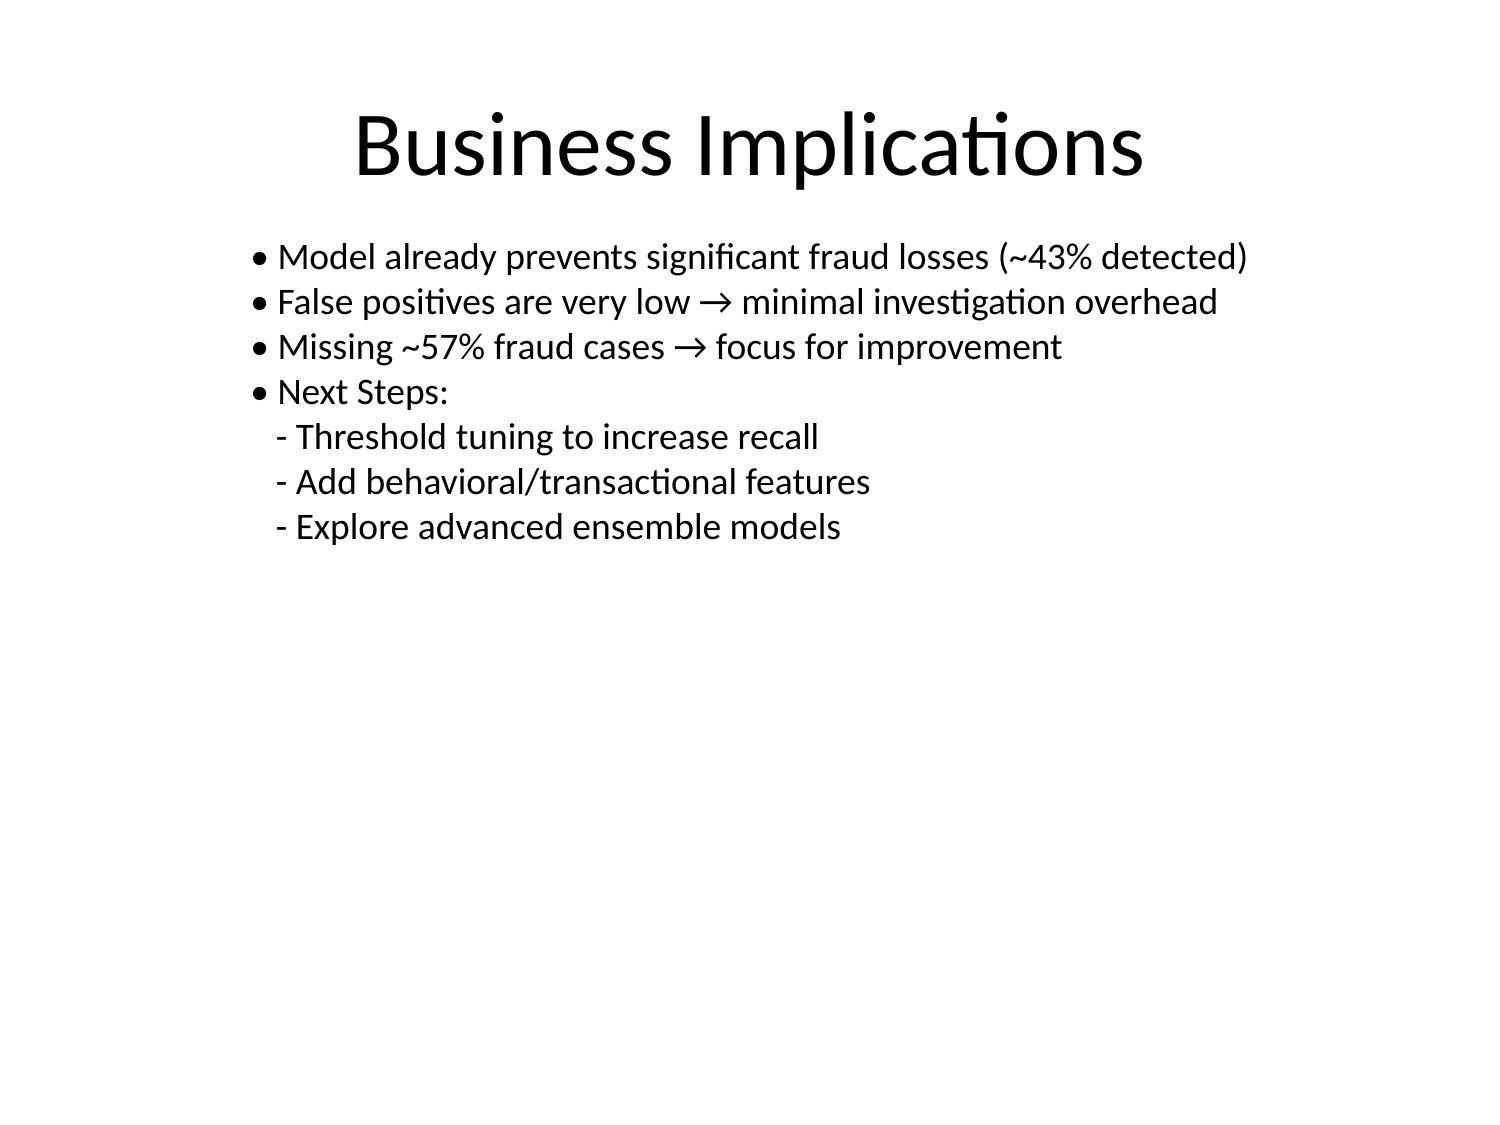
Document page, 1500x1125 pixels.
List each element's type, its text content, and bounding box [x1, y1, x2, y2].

title Business Implications [75, 45, 1425, 233]
text_box • Model already prevents significant fraud losses (~43% detected) • False positives are very low → minimal investigation overhead • Missing ~57% fraud cases → focus for improvement • Next Steps: - Threshold tuning to increase recall - Add behavioral/transactional features - Explore advanced ensemble models [235, 224, 1265, 555]
